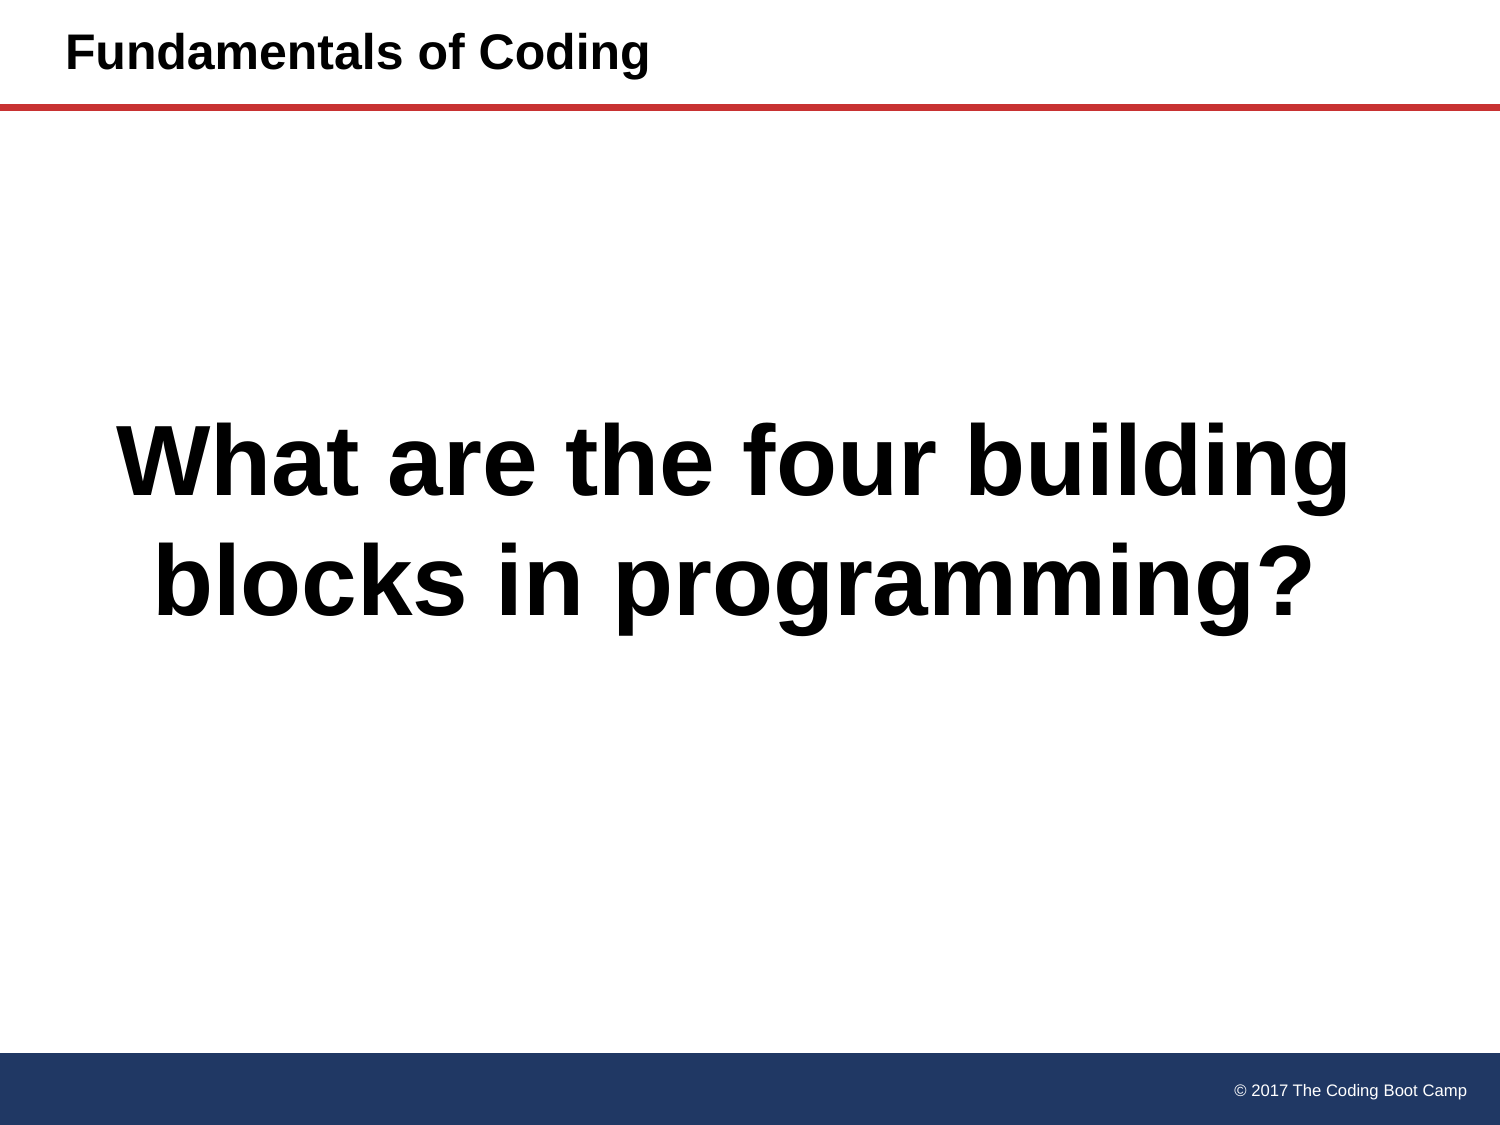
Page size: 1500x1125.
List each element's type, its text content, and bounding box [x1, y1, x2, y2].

text_box What are the four building blocks in programming? [24, 387, 1446, 608]
title Fundamentals of Coding [50, 0, 948, 108]
